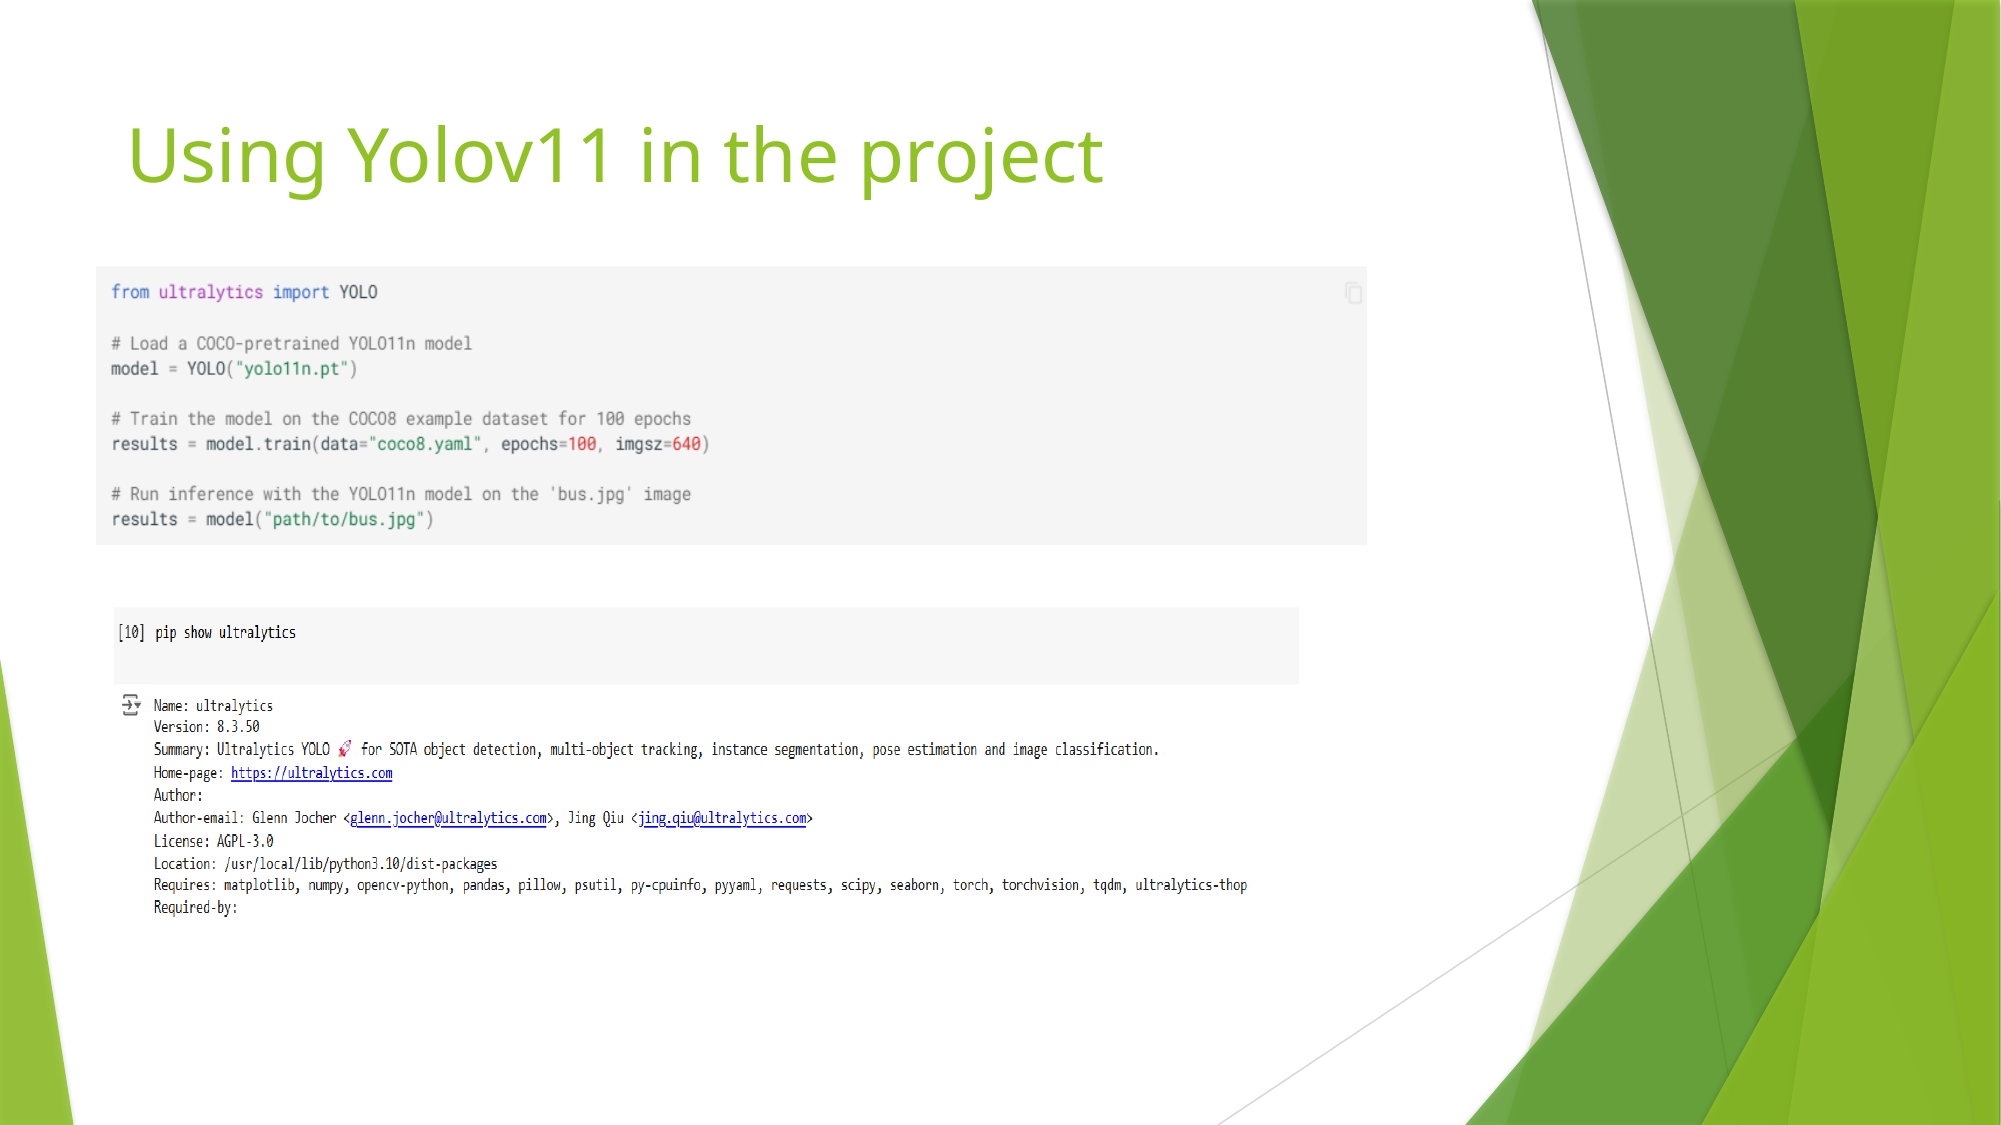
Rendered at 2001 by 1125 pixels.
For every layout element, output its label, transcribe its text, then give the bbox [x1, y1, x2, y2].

title Using Yolov11 in the project [111, 99, 1522, 317]
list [96, 231, 1368, 562]
picture [114, 600, 1299, 933]
